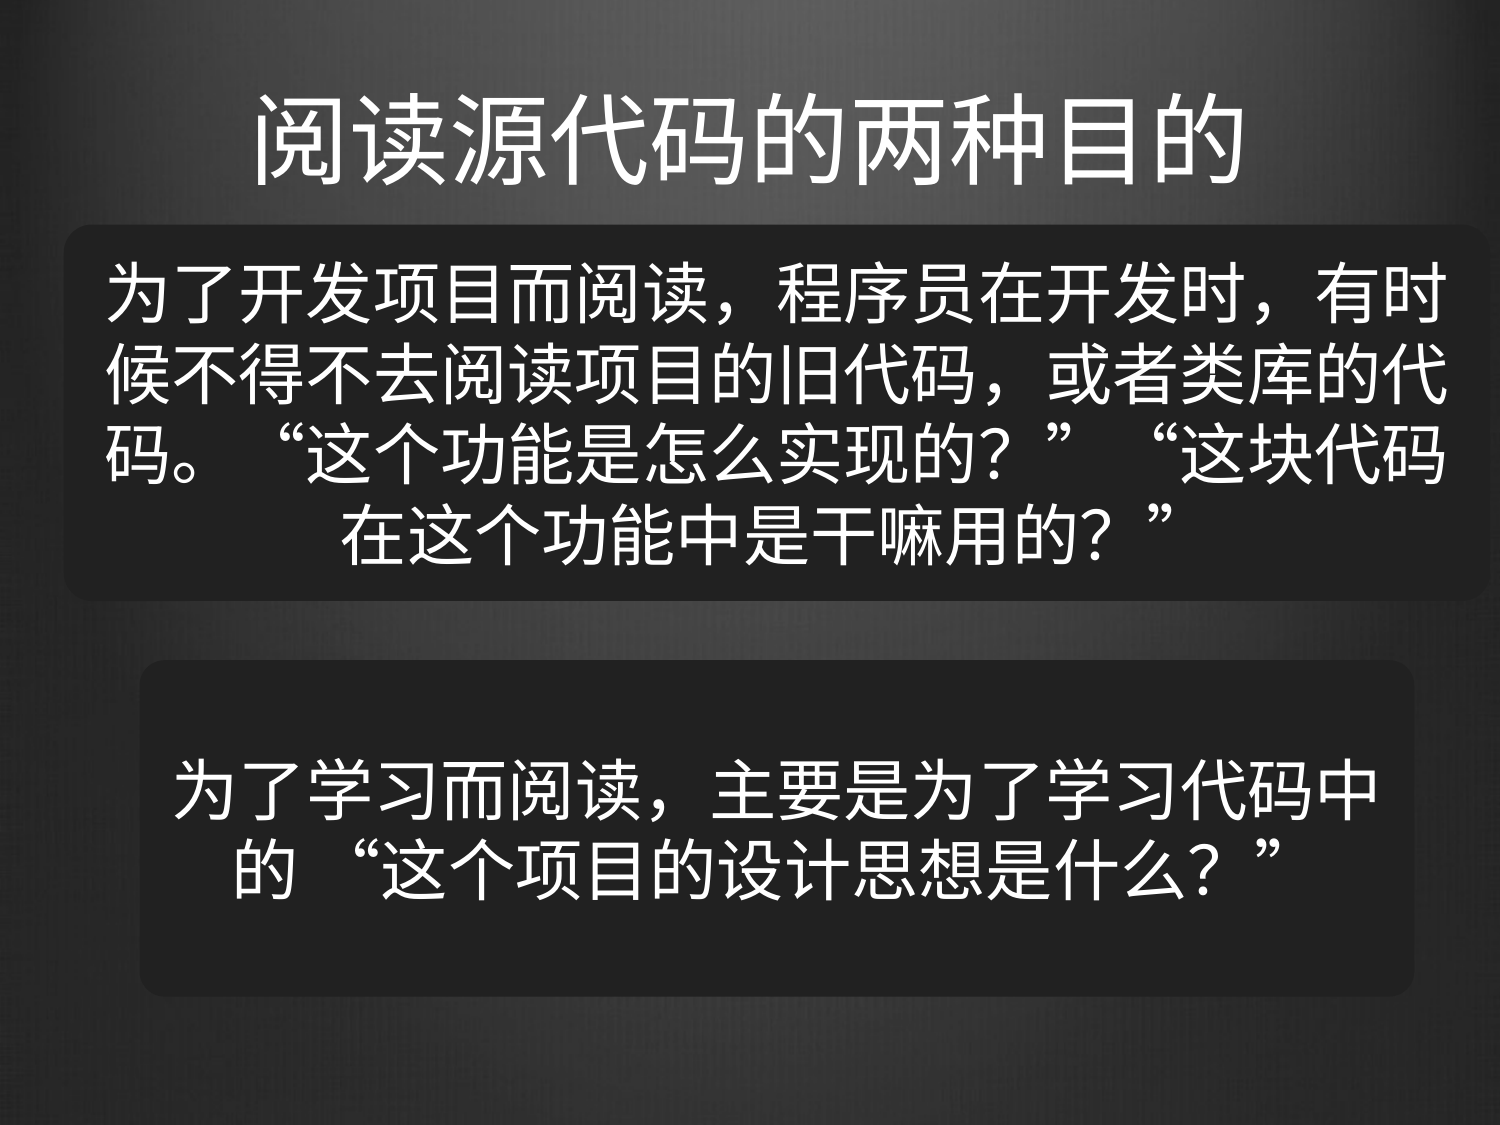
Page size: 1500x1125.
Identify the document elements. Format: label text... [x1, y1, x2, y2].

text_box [63, 193, 1491, 997]
picture [0, 0, 1500, 1125]
title 阅读源代码的两种目的 [111, 19, 1388, 186]
